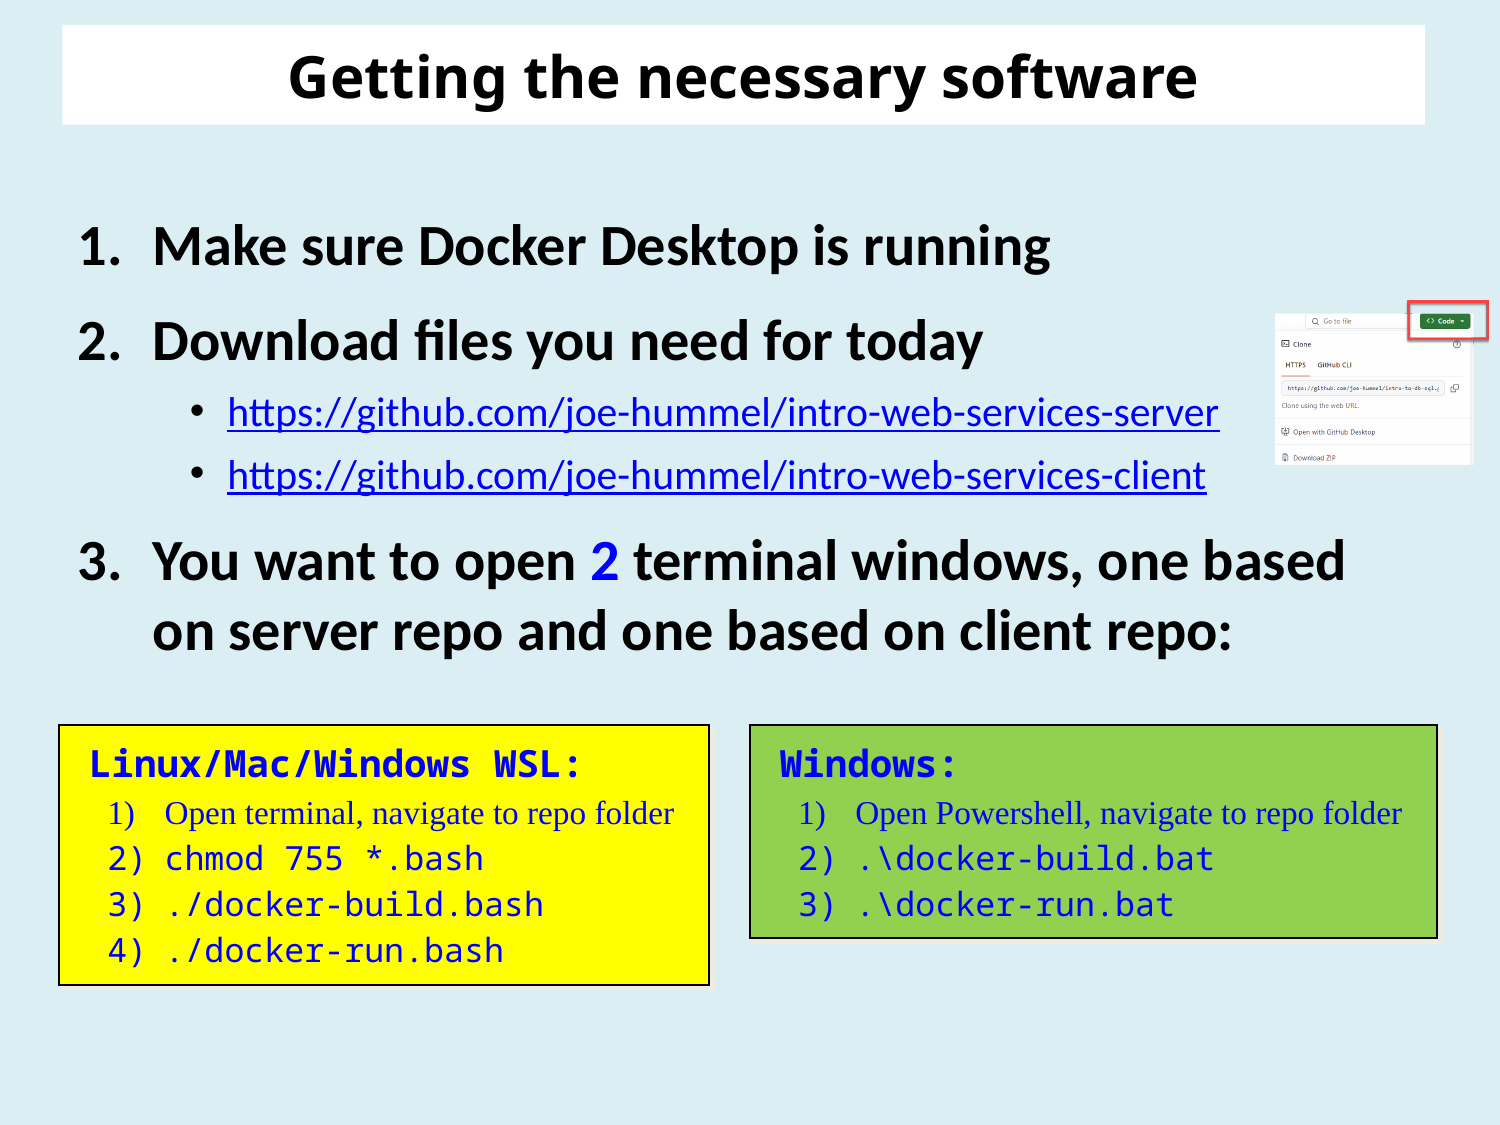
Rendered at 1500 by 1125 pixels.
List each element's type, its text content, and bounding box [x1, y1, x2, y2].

text_box Getting the necessary software [62, 24, 1425, 125]
picture [1274, 299, 1489, 466]
text_box Windows: Open Powershell, navigate to repo folder .\docker-build.bat .\docker-run.bat [749, 724, 1438, 939]
list Make sure Docker Desktop is running Download files you need for today https://github.com/joe-hummel/intro-web-services-server https://github.com/joe-hummel/intro-web-services-client You want to open 2 terminal windows, one based on server repo and one based on client repo: [62, 200, 1413, 738]
text_box Linux/Mac/Windows WSL: Open terminal, navigate to repo folder chmod 755 *.bash ./docker-build.bash ./docker-run.bash [59, 724, 710, 985]
